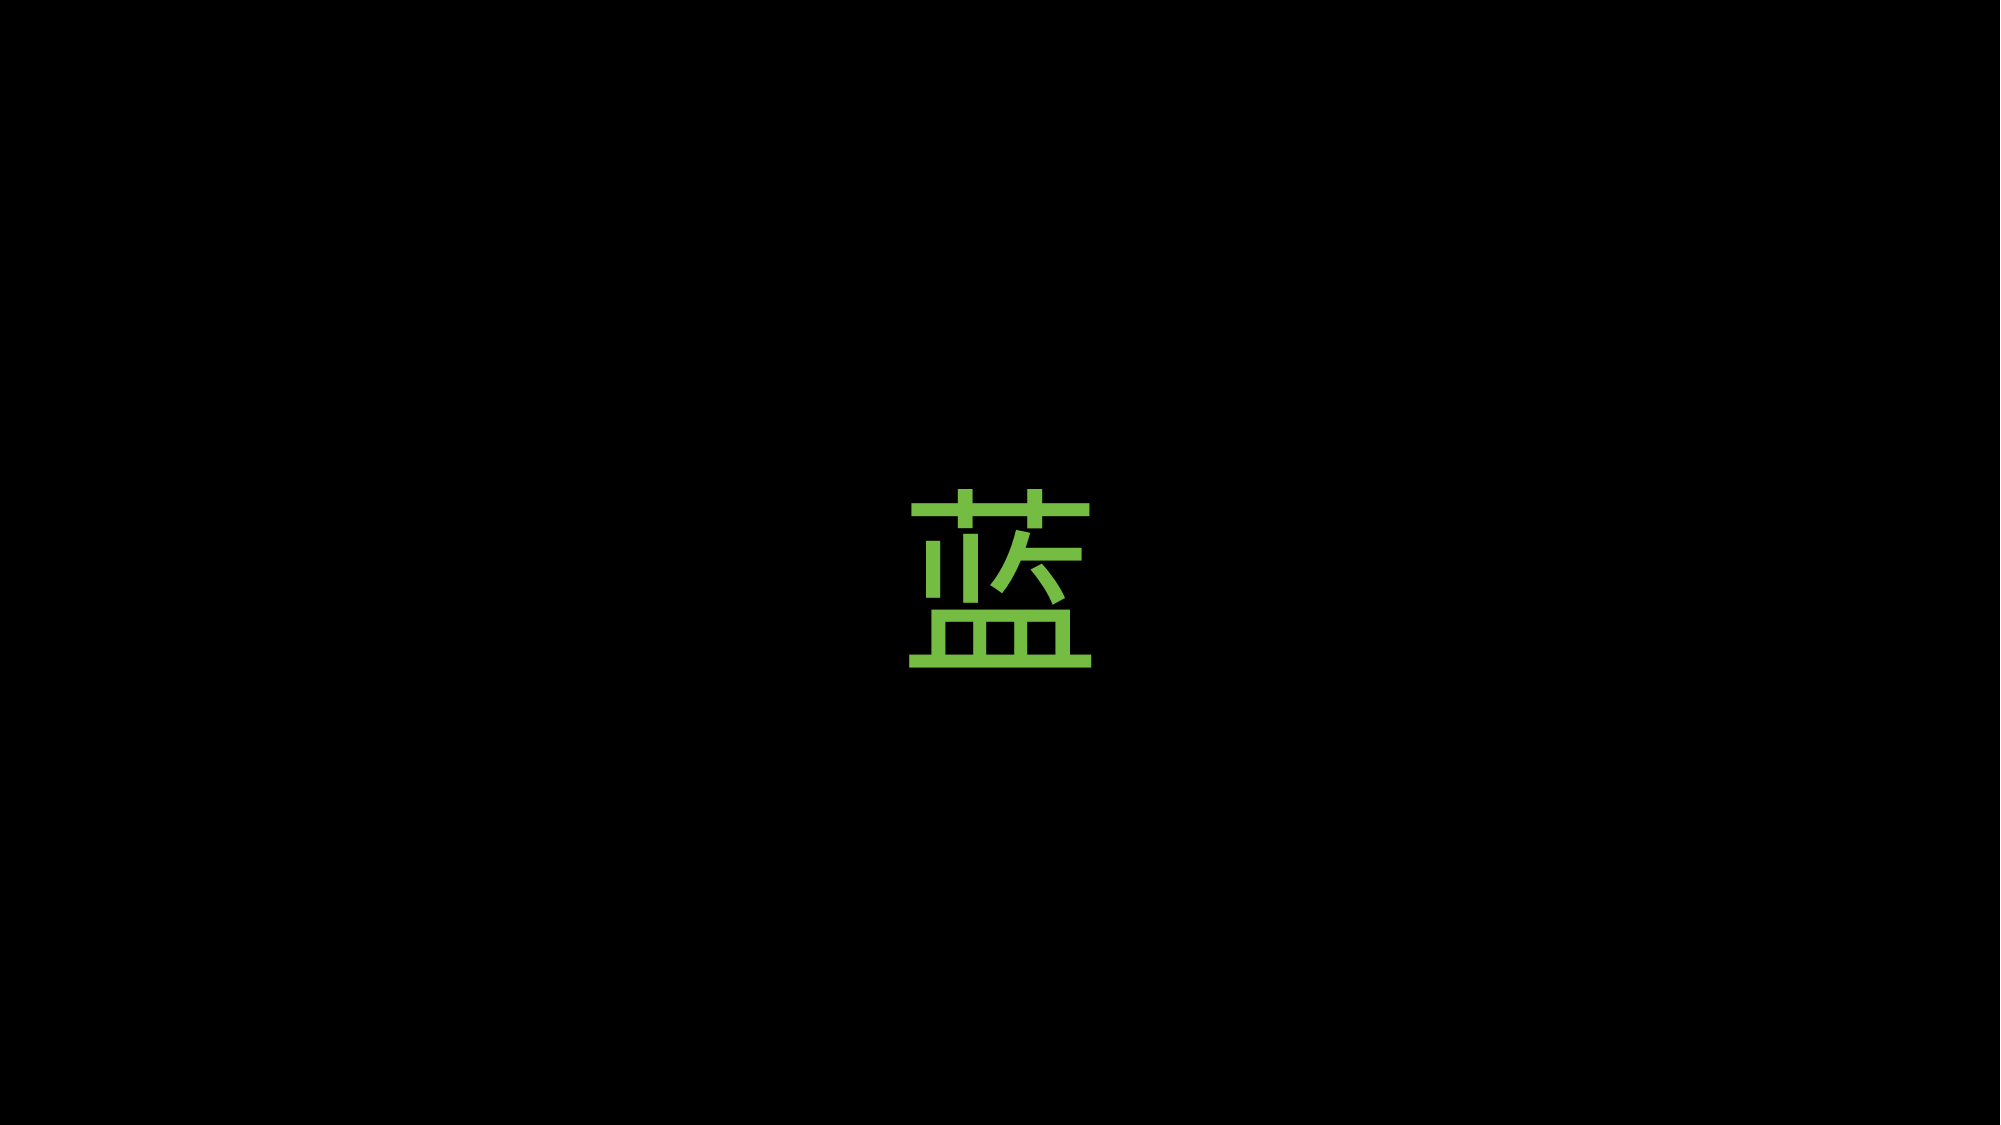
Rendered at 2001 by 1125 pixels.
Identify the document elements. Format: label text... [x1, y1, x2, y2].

text_box 蓝 [882, 450, 1118, 692]
